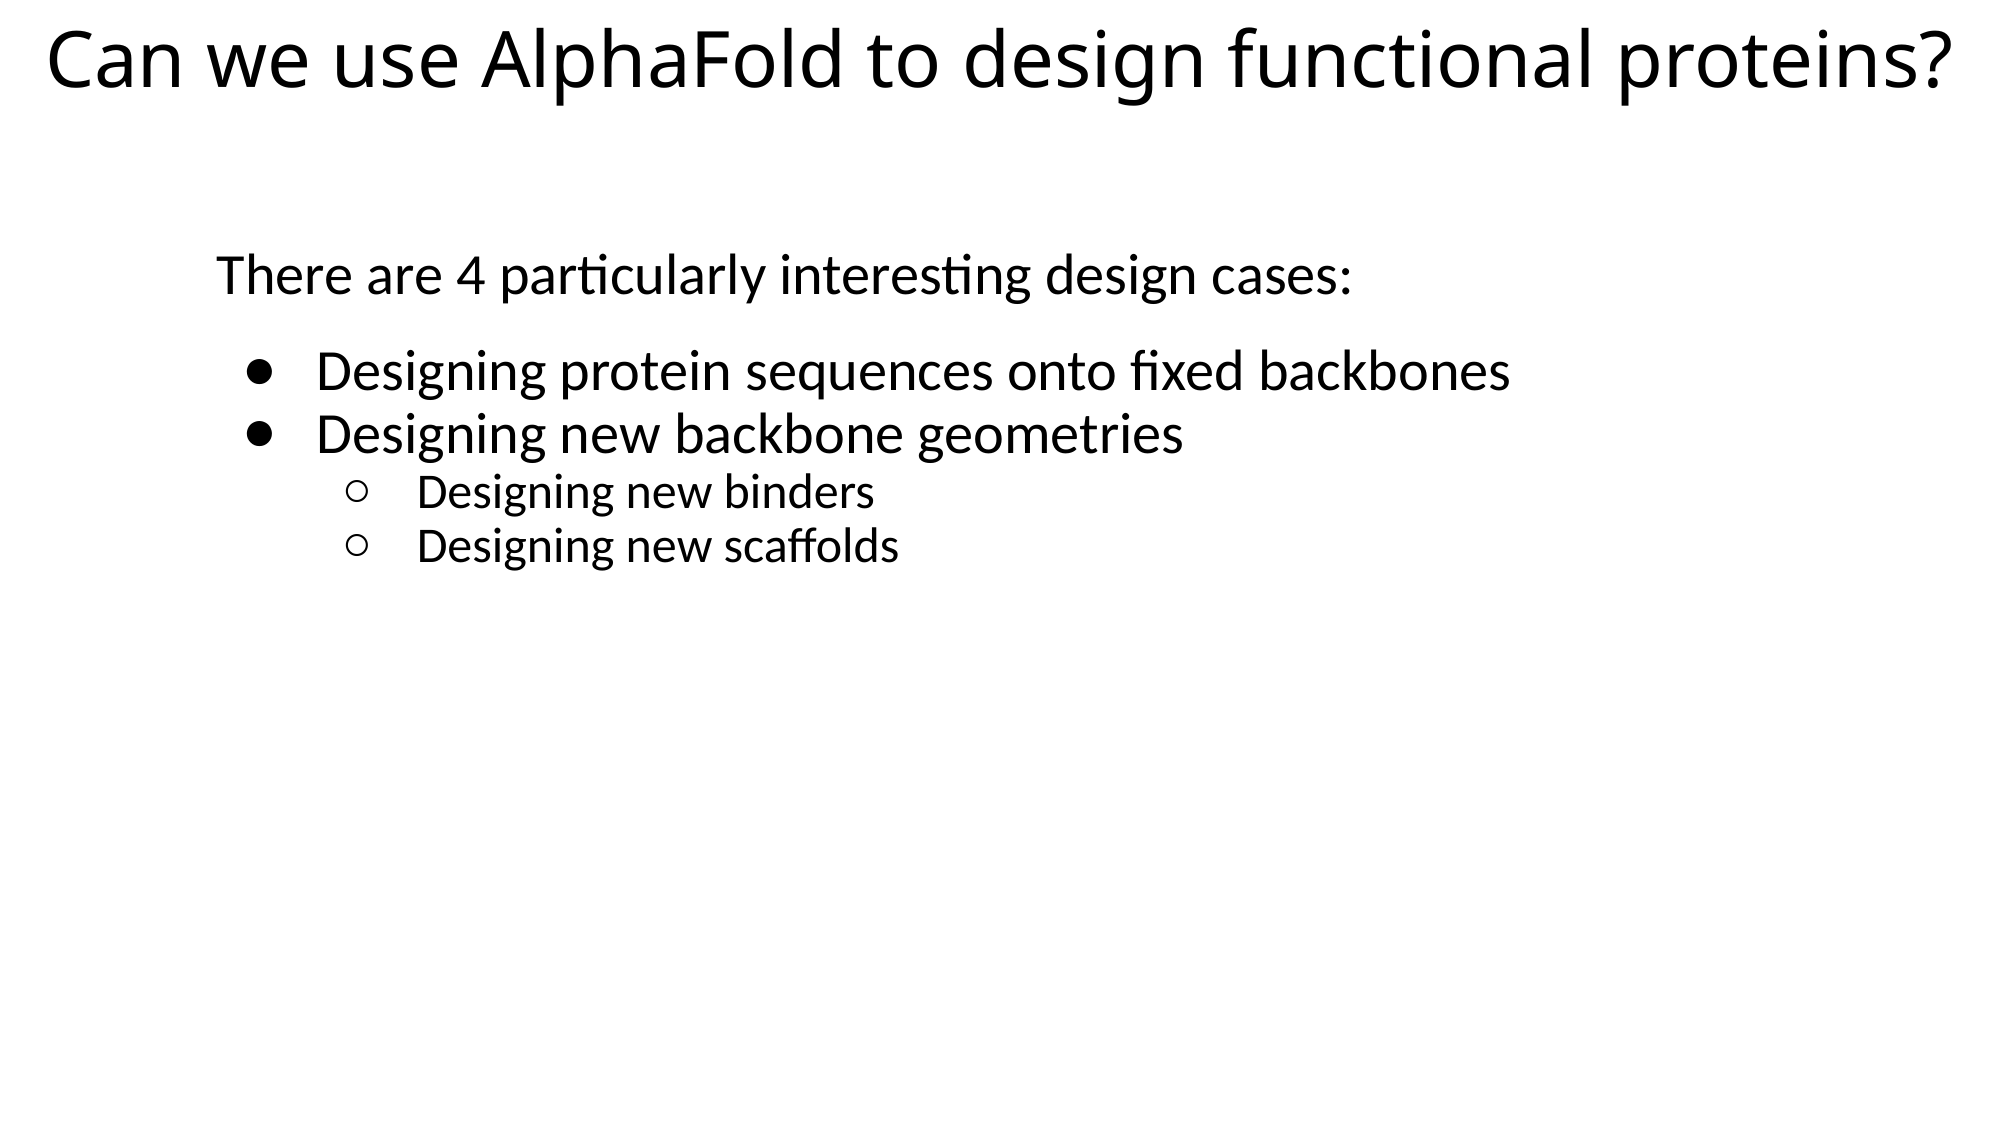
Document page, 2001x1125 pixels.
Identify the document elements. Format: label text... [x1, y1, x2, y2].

list There are 4 particularly interesting design cases: Designing protein sequences onto fixed backbones Designing new backbone geometries Designing new binders Designing new scaffolds [196, 223, 1804, 920]
title Can we use AlphaFold to design functional proteins? [0, 0, 2000, 126]
